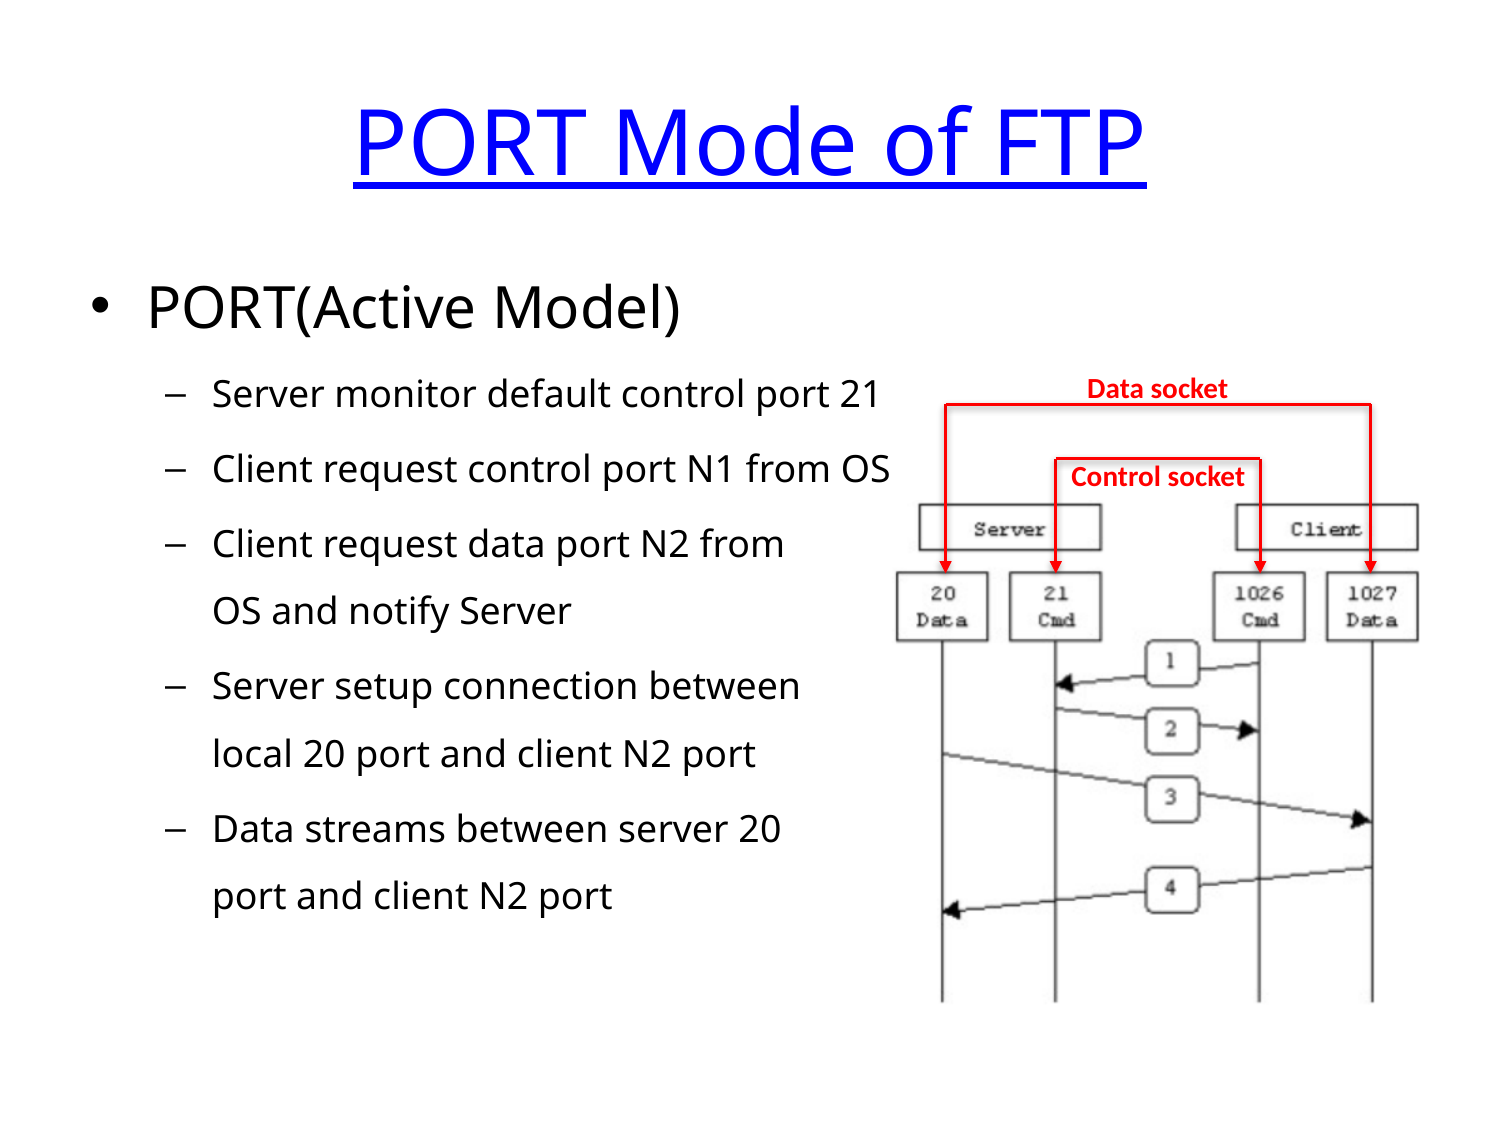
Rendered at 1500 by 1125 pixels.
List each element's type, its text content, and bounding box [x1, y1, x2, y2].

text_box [890, 361, 1426, 1006]
list PORT(Active Model) Server monitor default control port 21 Client request control port N1 from OS Client request data port N2 from OS and notify Server Server setup connection between local 20 port and client N2 port Data streams between server 20 port and client N2 port [75, 262, 1425, 1005]
title PORT Mode of FTP [75, 45, 1425, 233]
